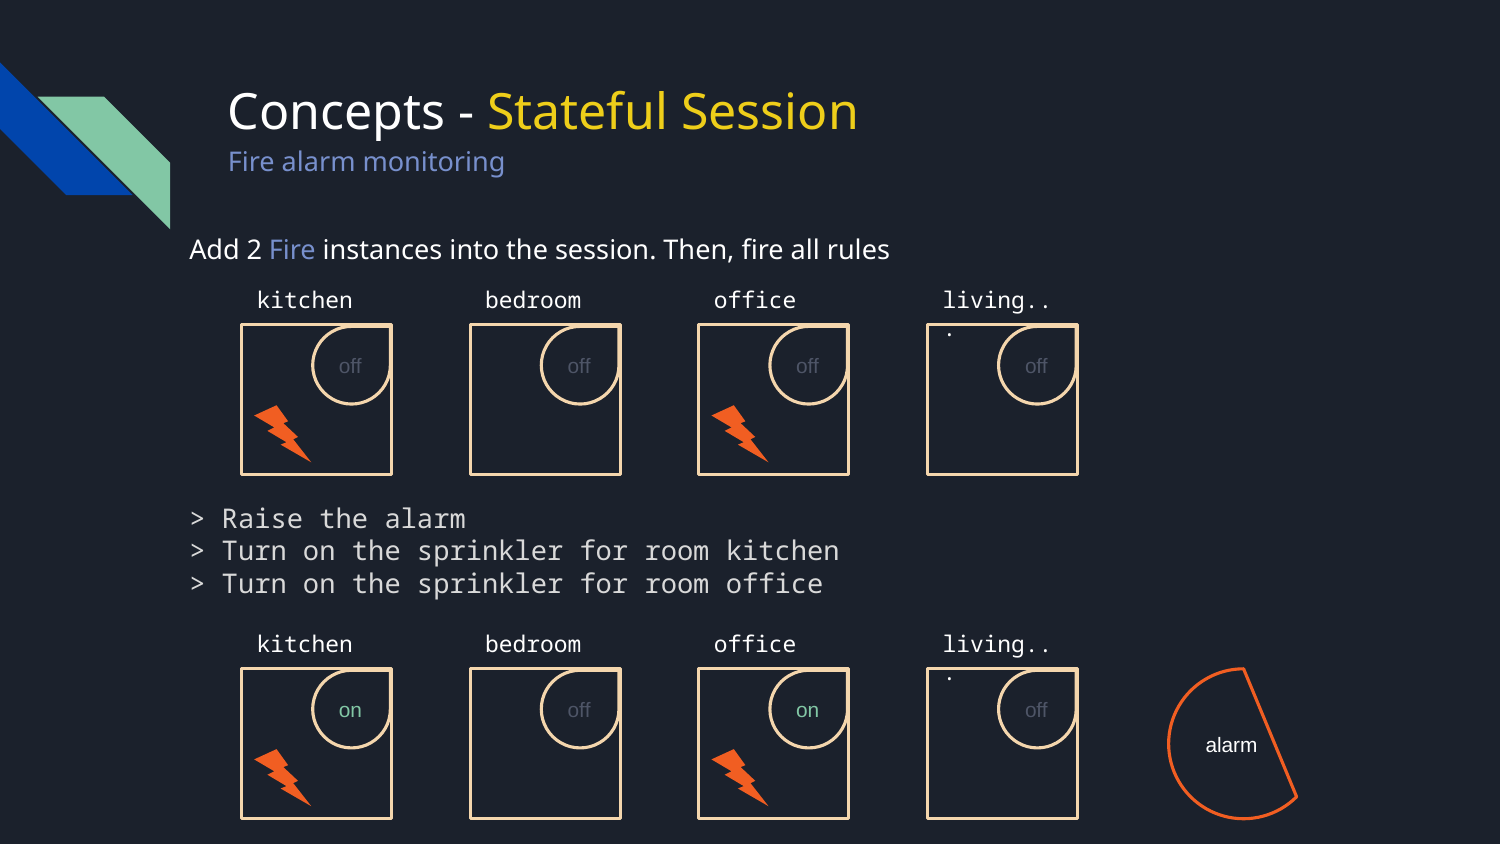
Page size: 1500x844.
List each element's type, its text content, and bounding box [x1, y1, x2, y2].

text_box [470, 270, 621, 476]
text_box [927, 270, 1078, 476]
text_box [698, 270, 850, 476]
title Concepts - Stateful Session Fire alarm monitoring [212, 64, 1368, 215]
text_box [241, 614, 392, 819]
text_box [241, 270, 392, 476]
text_box Add 2 Fire instances into the session. Then, fire all rules [174, 217, 1389, 282]
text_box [698, 614, 850, 819]
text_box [470, 614, 621, 819]
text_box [927, 614, 1078, 819]
text_box > Raise the alarm > Turn on the sprinkler for room kitchen > Turn on the sprinkler for room office [174, 486, 1368, 613]
text_box alarm [1168, 668, 1297, 819]
